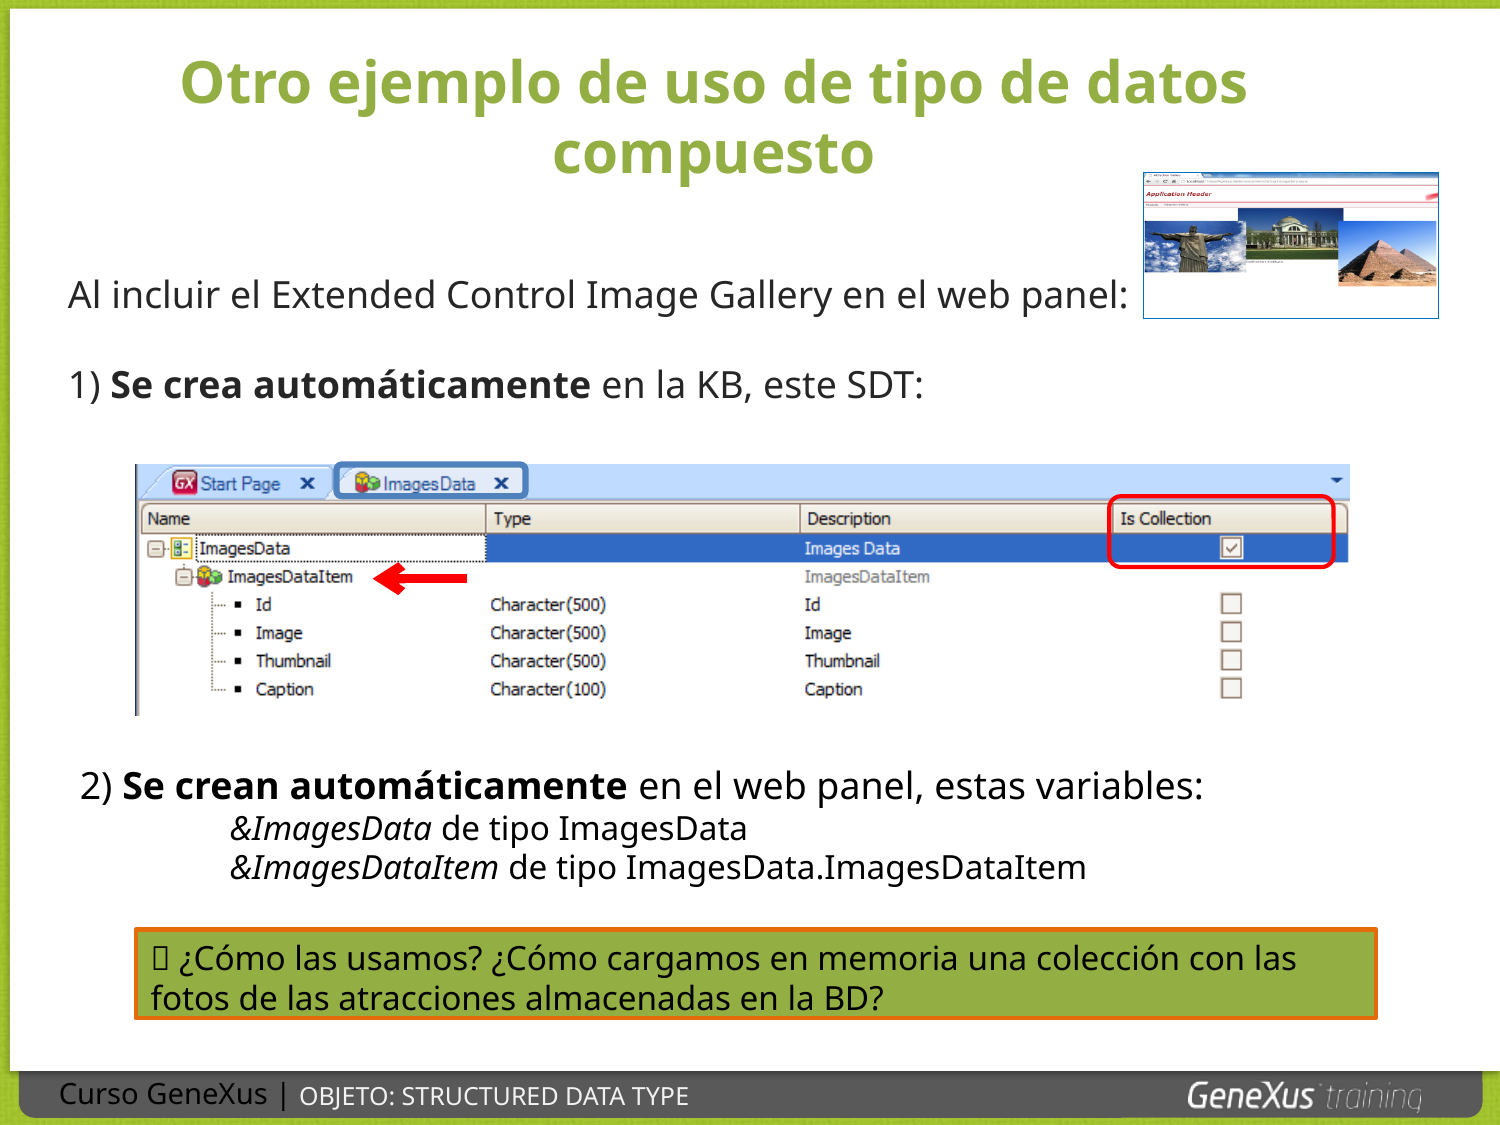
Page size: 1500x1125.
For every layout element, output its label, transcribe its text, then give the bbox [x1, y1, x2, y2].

text_box  ¿Cómo las usamos? ¿Cómo cargamos en memoria una colección con las fotos de las atracciones almacenadas en la BD? [134, 927, 1378, 1020]
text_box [135, 464, 1350, 717]
text_box Otro ejemplo de uso de tipo de datos compuesto [11, 30, 1417, 200]
text_box 2) Se crean automáticamente en el web panel, estas variables: &ImagesData de tipo ImagesData &ImagesDataItem de tipo ImagesData.ImagesDataItem [64, 774, 1365, 965]
text_box OBJETO: STRUCTURED DATA TYPE [299, 1070, 939, 1121]
picture [1143, 172, 1440, 319]
text_box Al incluir el Extended Control Image Gallery en el web panel: 1) Se crea automáticamente en la KB, este SDT: [53, 264, 1500, 454]
